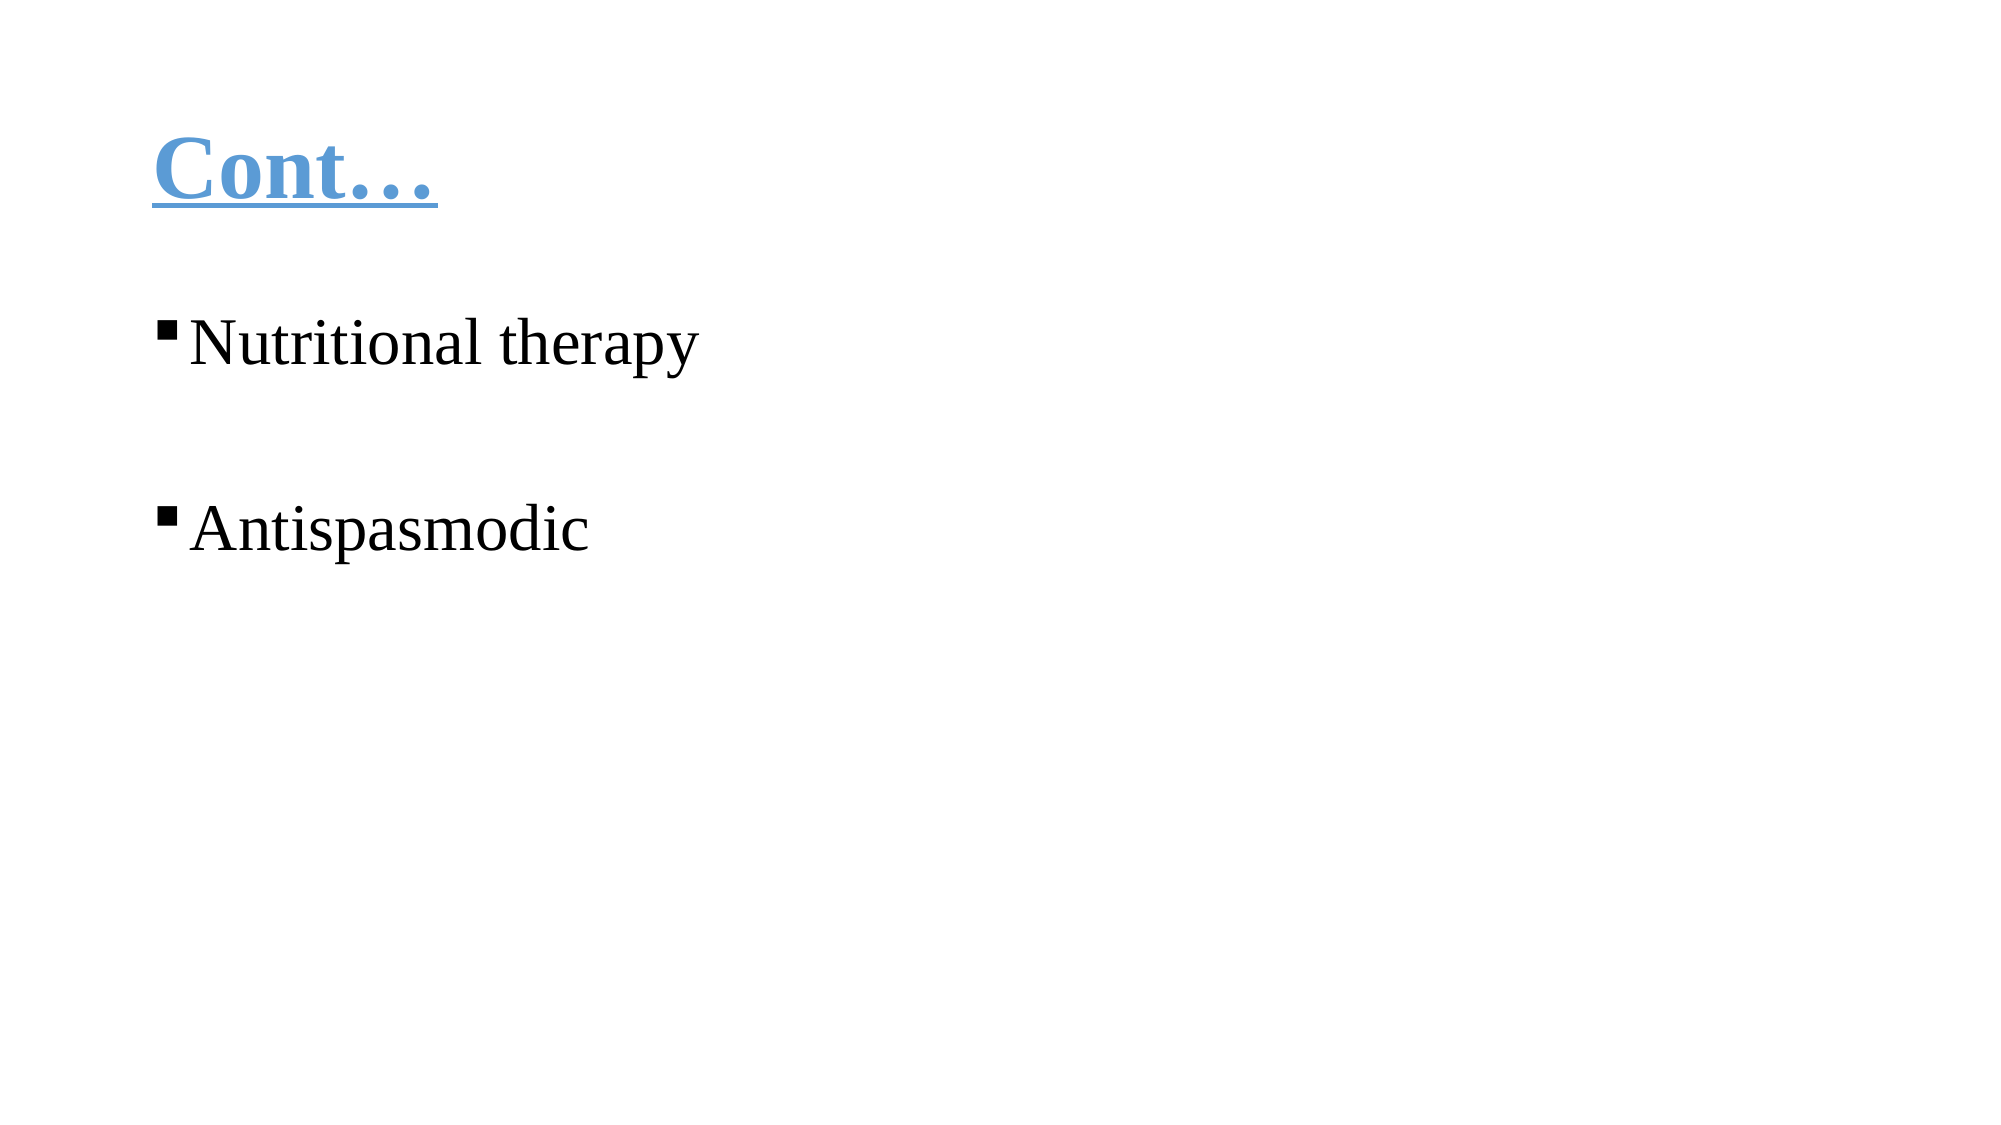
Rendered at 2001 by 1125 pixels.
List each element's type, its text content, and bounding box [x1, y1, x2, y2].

title Cont… [137, 59, 1863, 278]
list Nutritional therapy Antispasmodic [137, 299, 1863, 1014]
